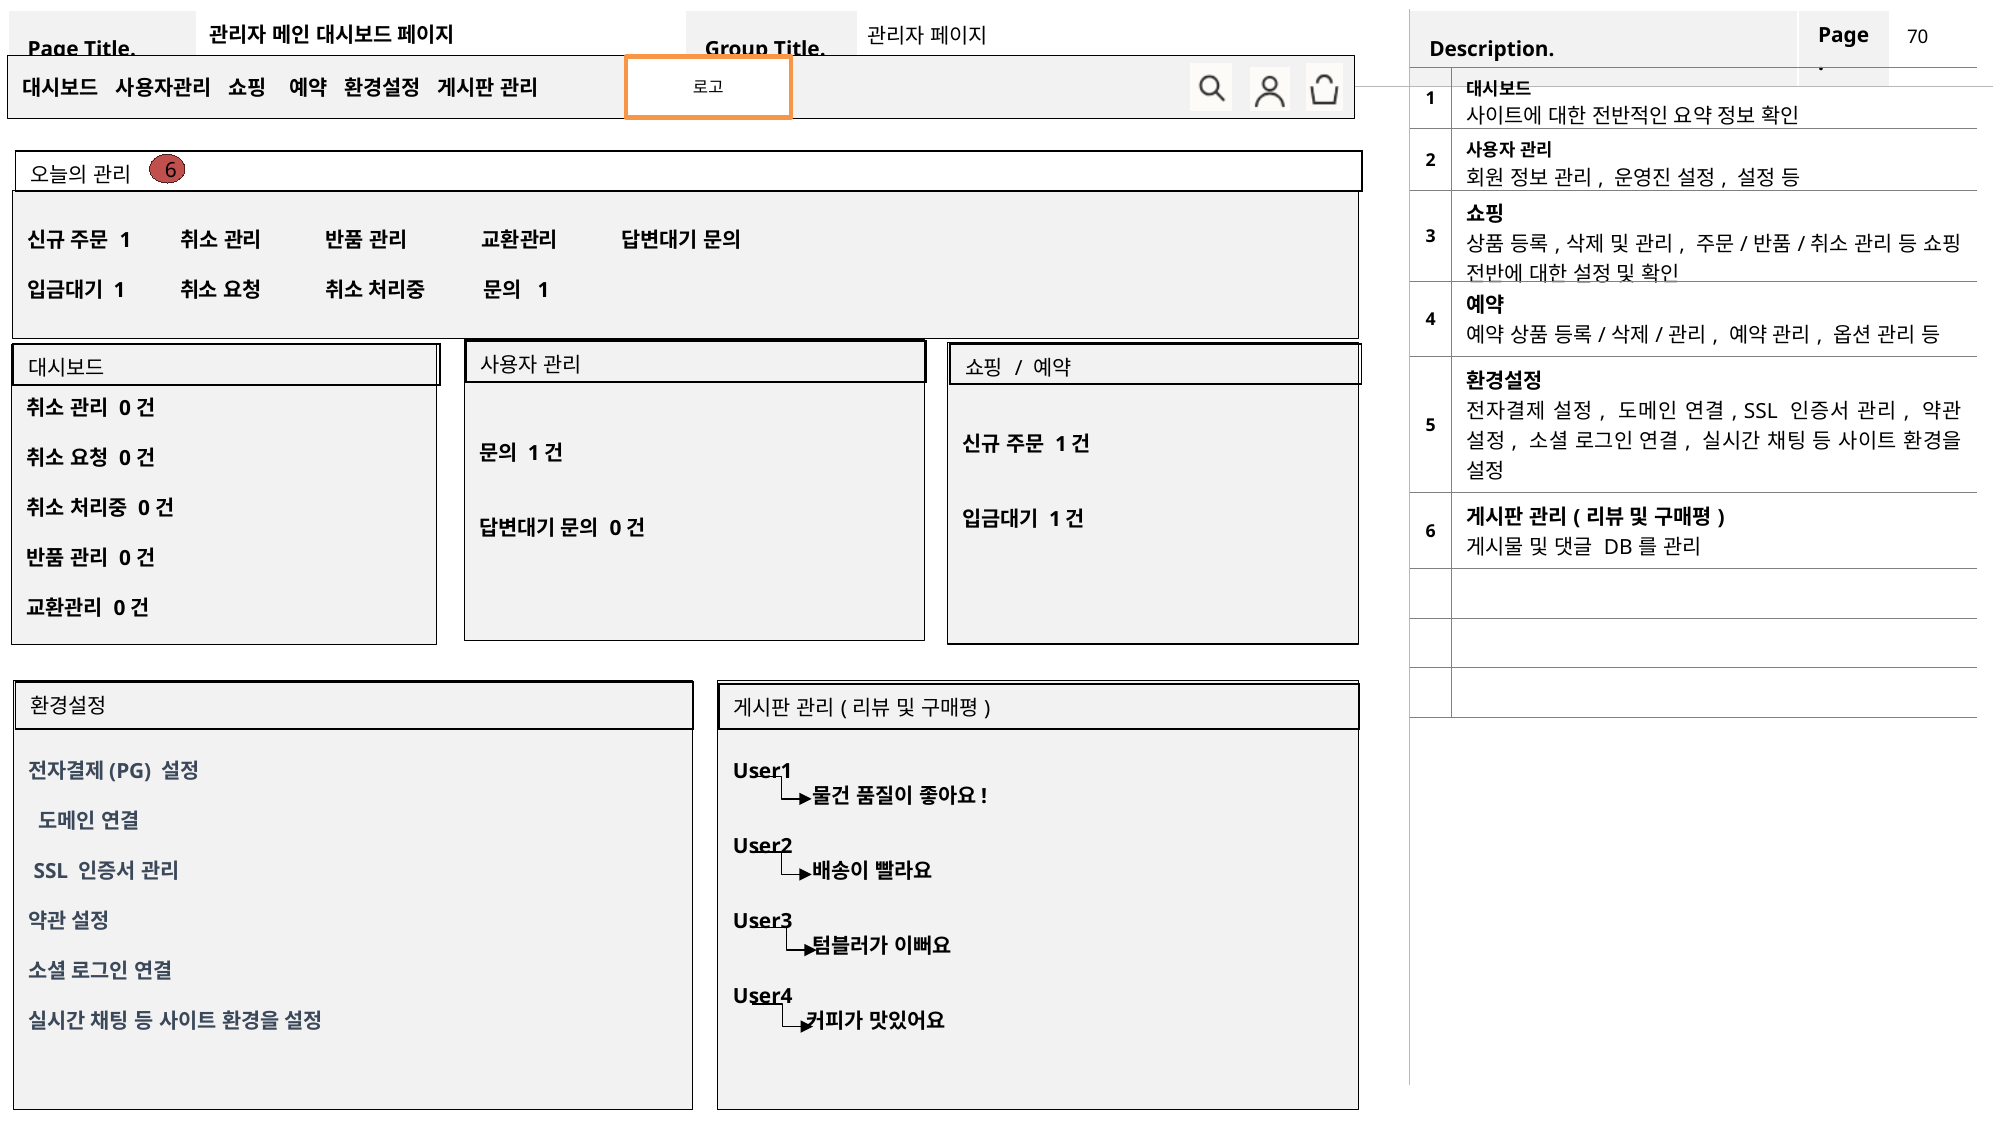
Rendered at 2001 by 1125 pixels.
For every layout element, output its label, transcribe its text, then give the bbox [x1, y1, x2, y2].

text_box 신규 주문 1 취소 관리 반품 관리 교환관리 답변대기 문의 입금대기 1 취소 요청 취소 처리중 문의 1 [10, 189, 1361, 340]
table_cell 쇼핑 상품 등록,삭제 및 관리, 주문/반품/취소 관리 등 쇼핑 전반에 대한 설정 및 확인 [1452, 191, 1977, 281]
table_cell 6 [1410, 493, 1451, 568]
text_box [755, 927, 817, 951]
table_cell 4 [1410, 282, 1451, 356]
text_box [752, 1003, 814, 1027]
text_box 전자결제(PG) 설정 도메인 연결 SSL 인증서 관리 약관 설정 소셜 로그인 연결 실시간 채팅 등 사이트 환경을 설정 [11, 678, 695, 1111]
table_cell 사용자 관리 회원 정보 관리, 운영진 설정, 설정 등 [1452, 129, 1977, 190]
table_cell [1452, 668, 1977, 717]
text_box 70 [1892, 17, 2000, 58]
text_box User1 물건 품질이 좋아요! User2 배송이 빨라요 User3 텀블러가 이뻐요 User4 커피가 맛있어요 [716, 678, 1361, 1111]
text_box 신규 주문 1건 입금대기 1건 [945, 341, 1361, 646]
picture [1306, 63, 1344, 111]
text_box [750, 776, 812, 800]
table_header 대시보드 사이트에 대한 전반적인 요약 정보 확인 [1452, 68, 1977, 128]
table_cell [1410, 668, 1451, 717]
text_box 로고 [624, 54, 793, 120]
table_cell 3 [1410, 191, 1451, 281]
list 관리자 메인 대시보드 페이지 [194, 15, 682, 53]
table_cell 5 [1410, 357, 1451, 492]
table_header 1 [1410, 68, 1451, 128]
table_cell 2 [1410, 129, 1451, 190]
table_cell 예약 예약 상품 등록/삭제/관리, 예약 관리, 옵션 관리 등 [1452, 282, 1977, 356]
table_header 게시판 관리(리뷰 및 구매평) [720, 685, 1358, 728]
table_header 오늘의 관리 [16, 152, 1361, 190]
table_header 쇼핑 / 예약 [951, 345, 1361, 383]
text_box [750, 851, 812, 875]
table_cell 환경설정 전자결제 설정, 도메인 연결, SSL 인증서 관리, 약관 설정, 소셜 로그인 연결, 실시간 채팅 등 사이트 환경을 설정 [1452, 357, 1977, 492]
text_box 6 [149, 154, 185, 184]
text_box 문의 1건 답변대기 문의 0건 [462, 337, 927, 642]
table_header 사용자 관리 [467, 342, 925, 381]
table_cell [1410, 569, 1451, 618]
text_box 관리자 페이지 [852, 15, 1003, 55]
table_cell [1410, 619, 1451, 667]
table_header 환경설정 [16, 683, 692, 728]
table_cell [1452, 619, 1977, 667]
table_header 대시보드 [14, 345, 439, 384]
text_box 대시보드 사용자관리 쇼핑 예약 환경설정 게시판 관리 [6, 53, 1356, 121]
picture [1190, 63, 1233, 111]
text_box 취소 관리 0건 취소 요청 0건 취소 처리중 0건 반품 관리 0건 교환관리 0건 [10, 342, 439, 647]
table_cell [1452, 569, 1977, 618]
table_cell 게시판 관리(리뷰 및 구매평) 게시물 및 댓글 DB를 관리 [1452, 493, 1977, 568]
picture [1250, 67, 1290, 111]
